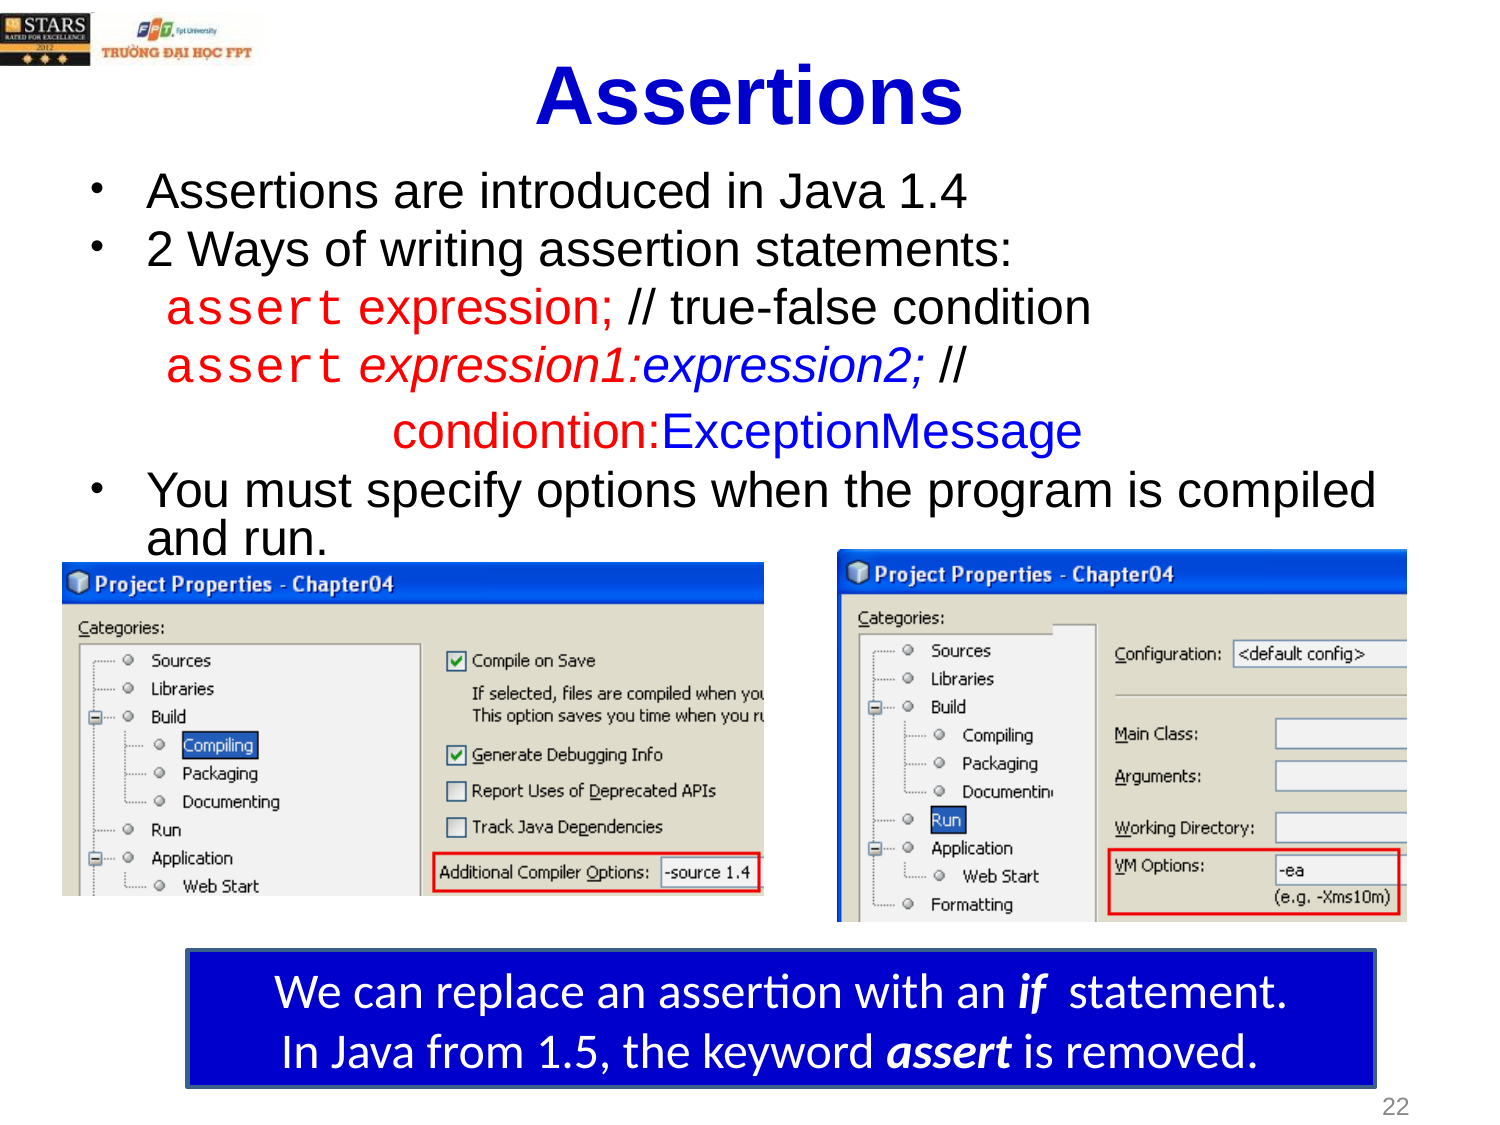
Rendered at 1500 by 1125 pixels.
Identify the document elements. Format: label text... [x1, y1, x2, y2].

picture [837, 549, 1407, 923]
text_box We can replace an assertion with an if statement. In Java from 1.5, the keyword assert is removed. [185, 948, 1377, 1089]
list Assertions are introduced in Java 1.4 2 Ways of writing assertion statements: assert expression; // true-false condition assert expression1:expression2; // condiontion:ExceptionMessage You must specify options when the program is compiled and run. [75, 162, 1425, 575]
title Assertions [75, 32, 1425, 150]
slide_number 22 [1262, 1084, 1425, 1125]
picture [62, 562, 765, 896]
picture [0, 12, 263, 66]
